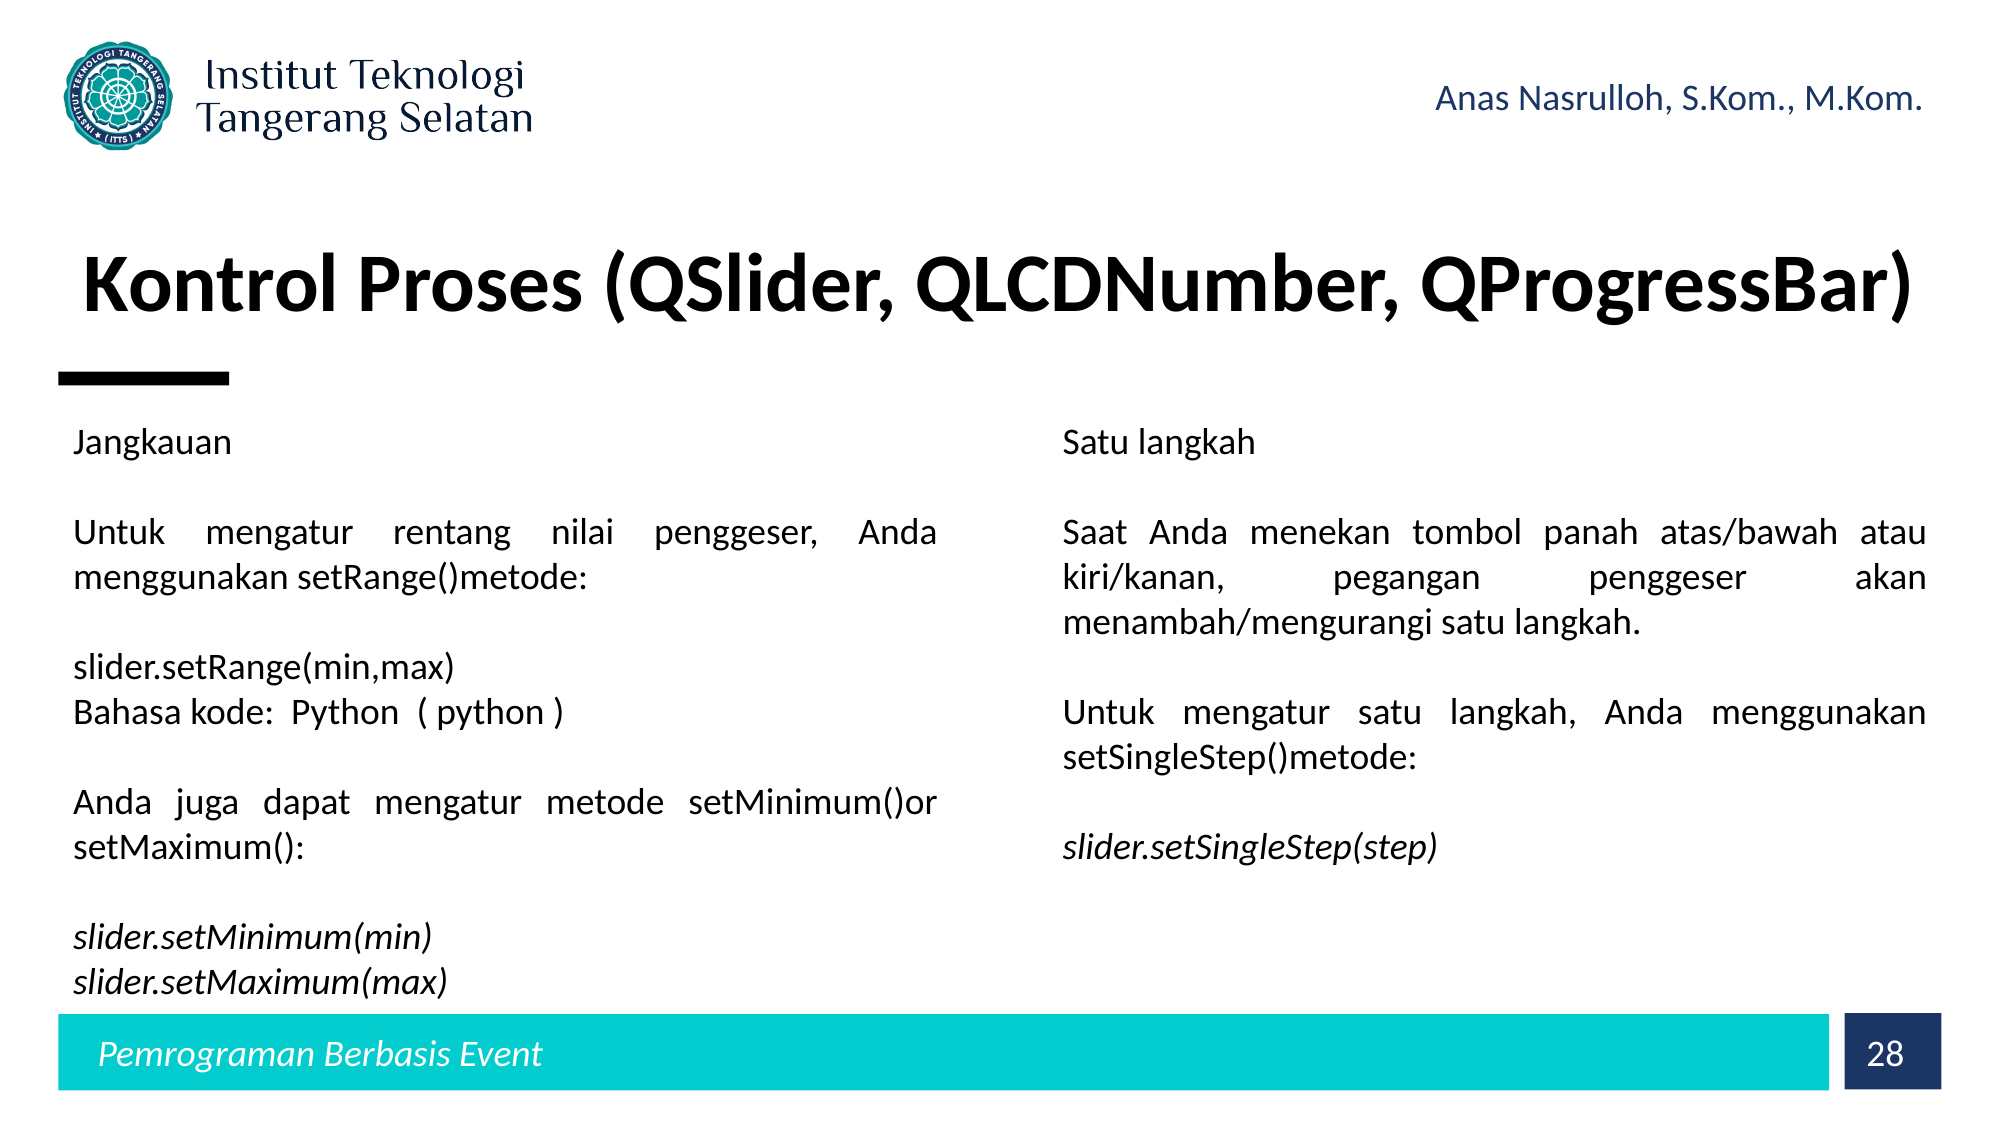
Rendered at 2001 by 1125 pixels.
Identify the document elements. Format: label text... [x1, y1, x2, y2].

text_box Kontrol Proses (QSlider, QLCDNumber, QProgressBar) [69, 220, 1932, 336]
text_box [57, 1013, 1830, 1091]
text_box Jangkauan Untuk mengatur rentang nilai penggeser, Anda menggunakan setRange()metode: slider.setRange(min,max) Bahasa kode: Python ( python ) Anda juga dapat mengatur metode setMinimum()or setMaximum(): slider.setMinimum(min) slider.setMaximum(max) [58, 409, 954, 1010]
text_box [1844, 1012, 1943, 1090]
text_box [57, 371, 230, 386]
text_box Satu langkah Saat Anda menekan tombol panah atas/bawah atau kiri/kanan, pegangan penggeser akan menambah/mengurangi satu langkah. Untuk mengatur satu langkah, Anda menggunakan setSingleStep()metode: slider.setSingleStep(step) [1047, 409, 1943, 875]
picture [58, 34, 538, 158]
slide_number 28 [1469, 1021, 1920, 1081]
text_box Pemrograman Berbasis Event [82, 1021, 559, 1081]
text_box Anas Nasrulloh, S.Kom., M.Kom. [1420, 65, 1939, 126]
